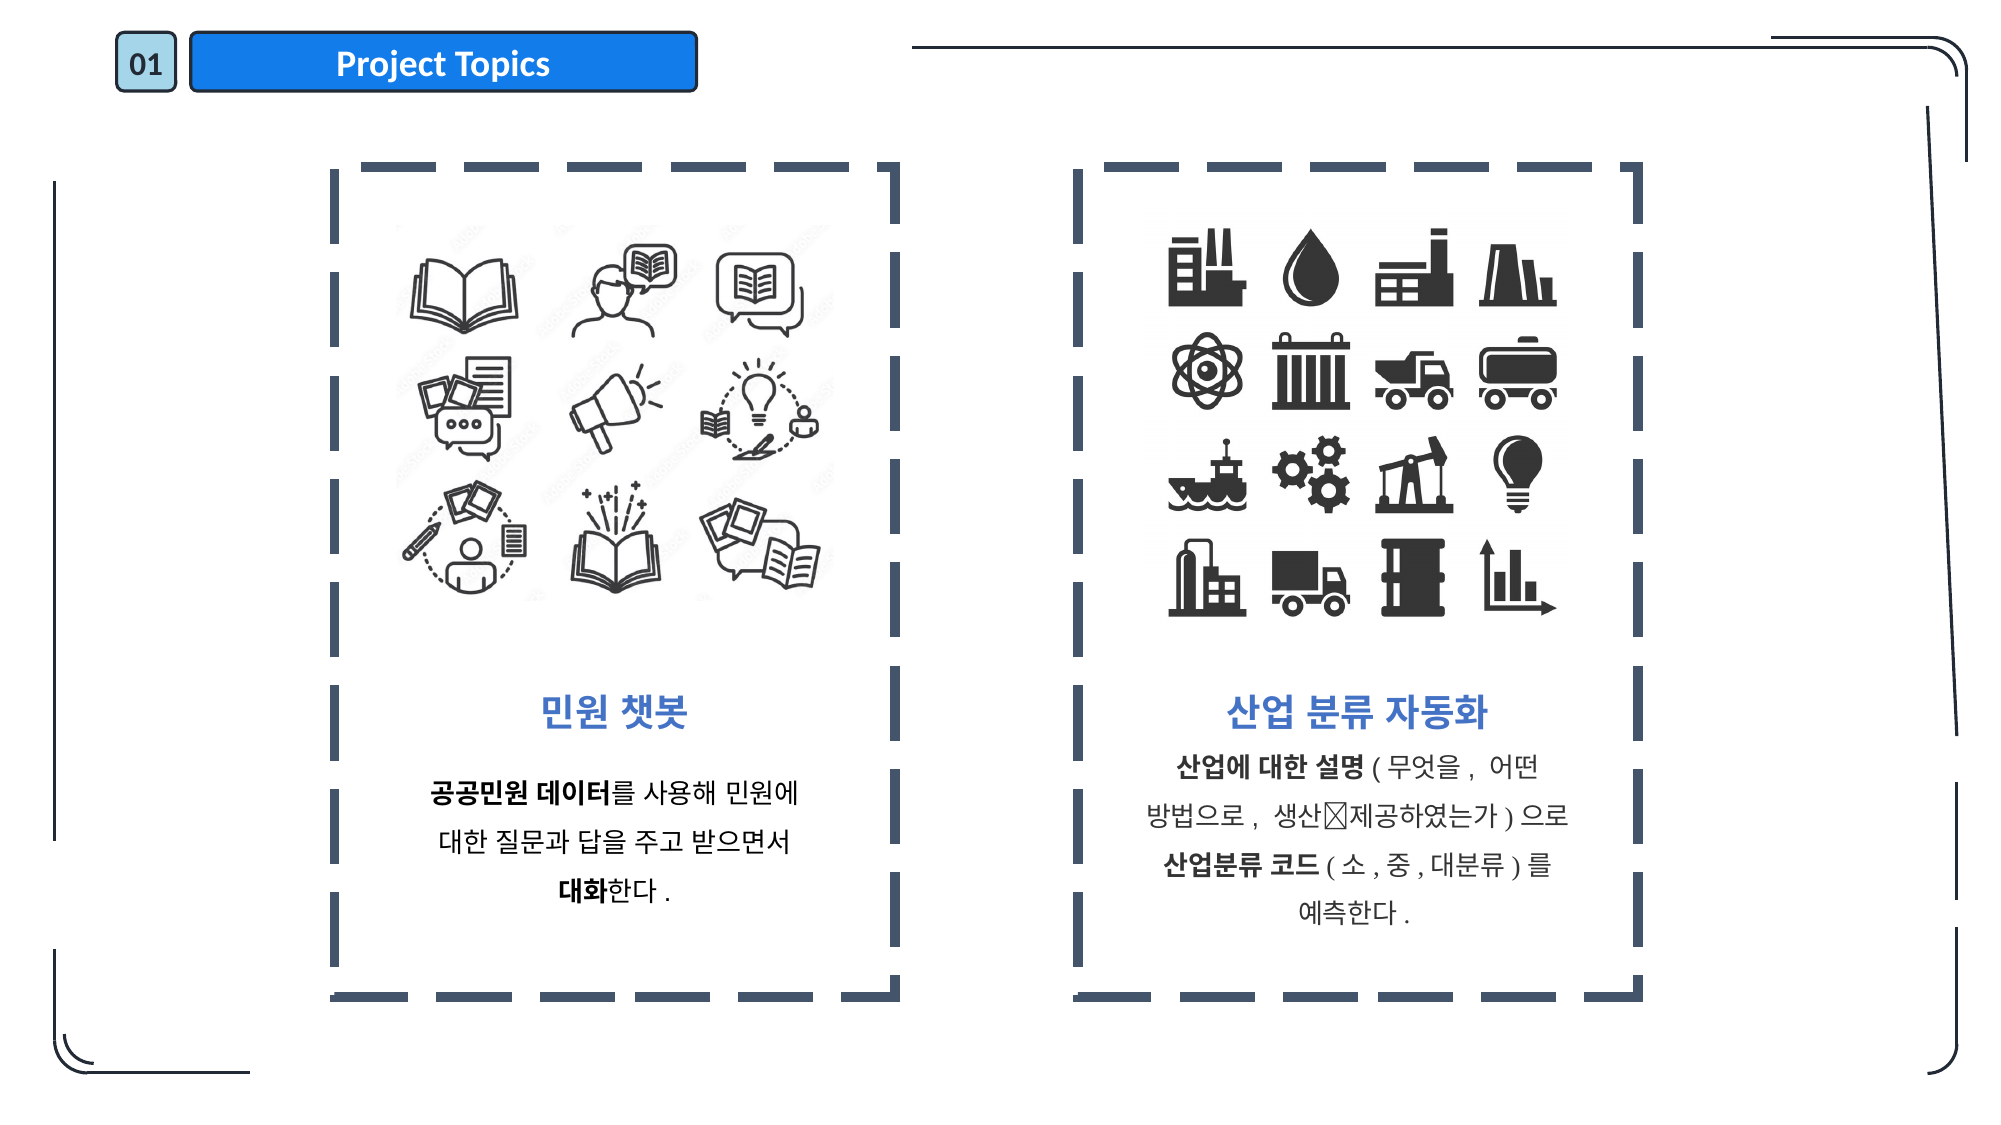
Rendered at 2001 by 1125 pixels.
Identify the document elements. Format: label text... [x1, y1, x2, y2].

text_box 01 [116, 31, 176, 37]
text_box Project Topics [190, 31, 698, 37]
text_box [54, 37, 1967, 1074]
